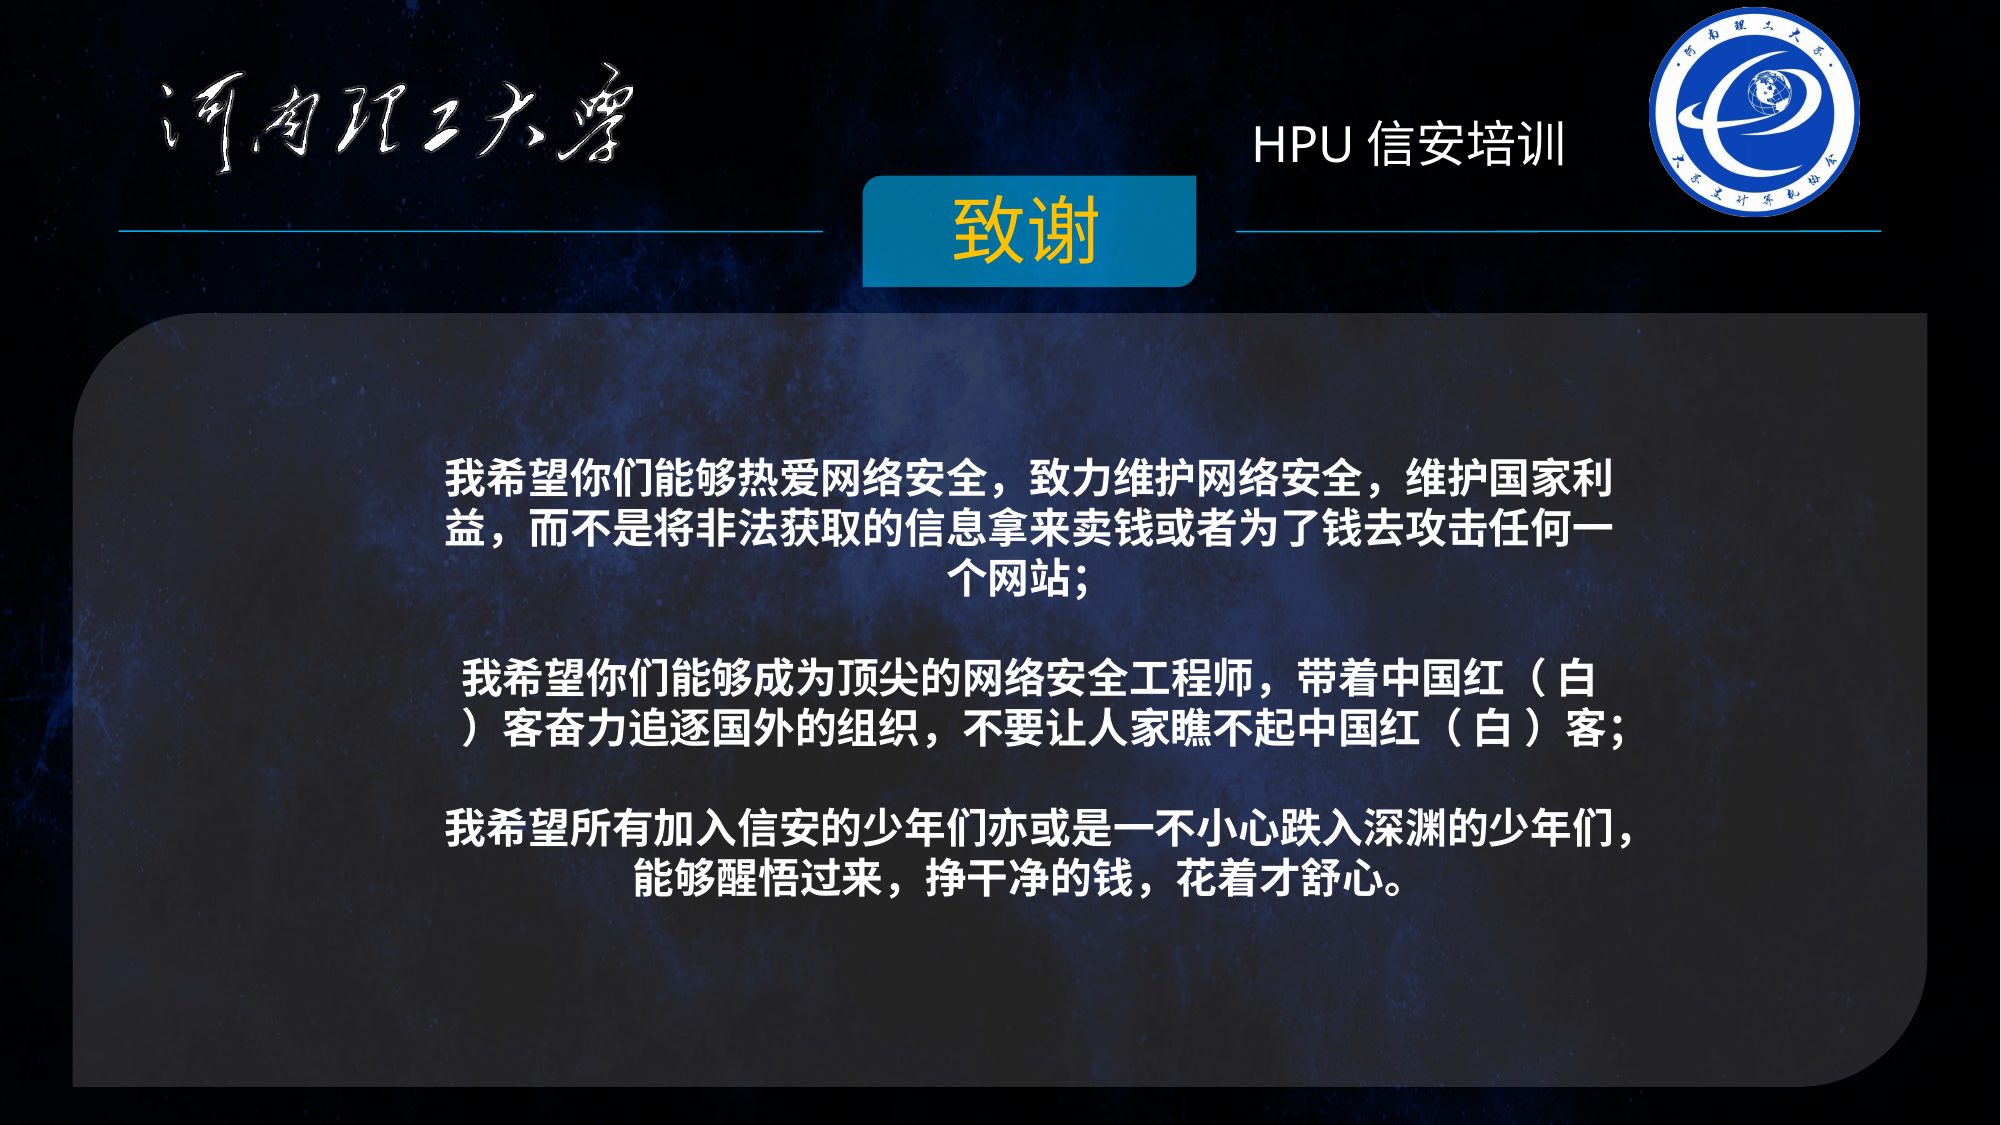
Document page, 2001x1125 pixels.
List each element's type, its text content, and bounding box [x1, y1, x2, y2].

picture [0, 0, 2001, 1125]
text_box HPU信安培训 [1236, 104, 1846, 173]
text_box [70, 311, 1930, 1090]
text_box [118, 175, 1882, 288]
text_box 我希望你们能够热爱网络安全，致力维护网络安全，维护国家利益，而不是将非法获取的信息拿来卖钱或者为了钱去攻击任何一个网站； 我希望你们能够成为顶尖的网络安全工程师，带着中国红（ 白 ）客奋力追逐国外的组织，不要让人家瞧不起中国红（ 白 ）客； 我希望所有加入信安的少年们亦或是一不小心跌入深渊的少年们，能够醒悟过来，挣干净的钱，花着才舒心。 [423, 444, 1636, 1125]
